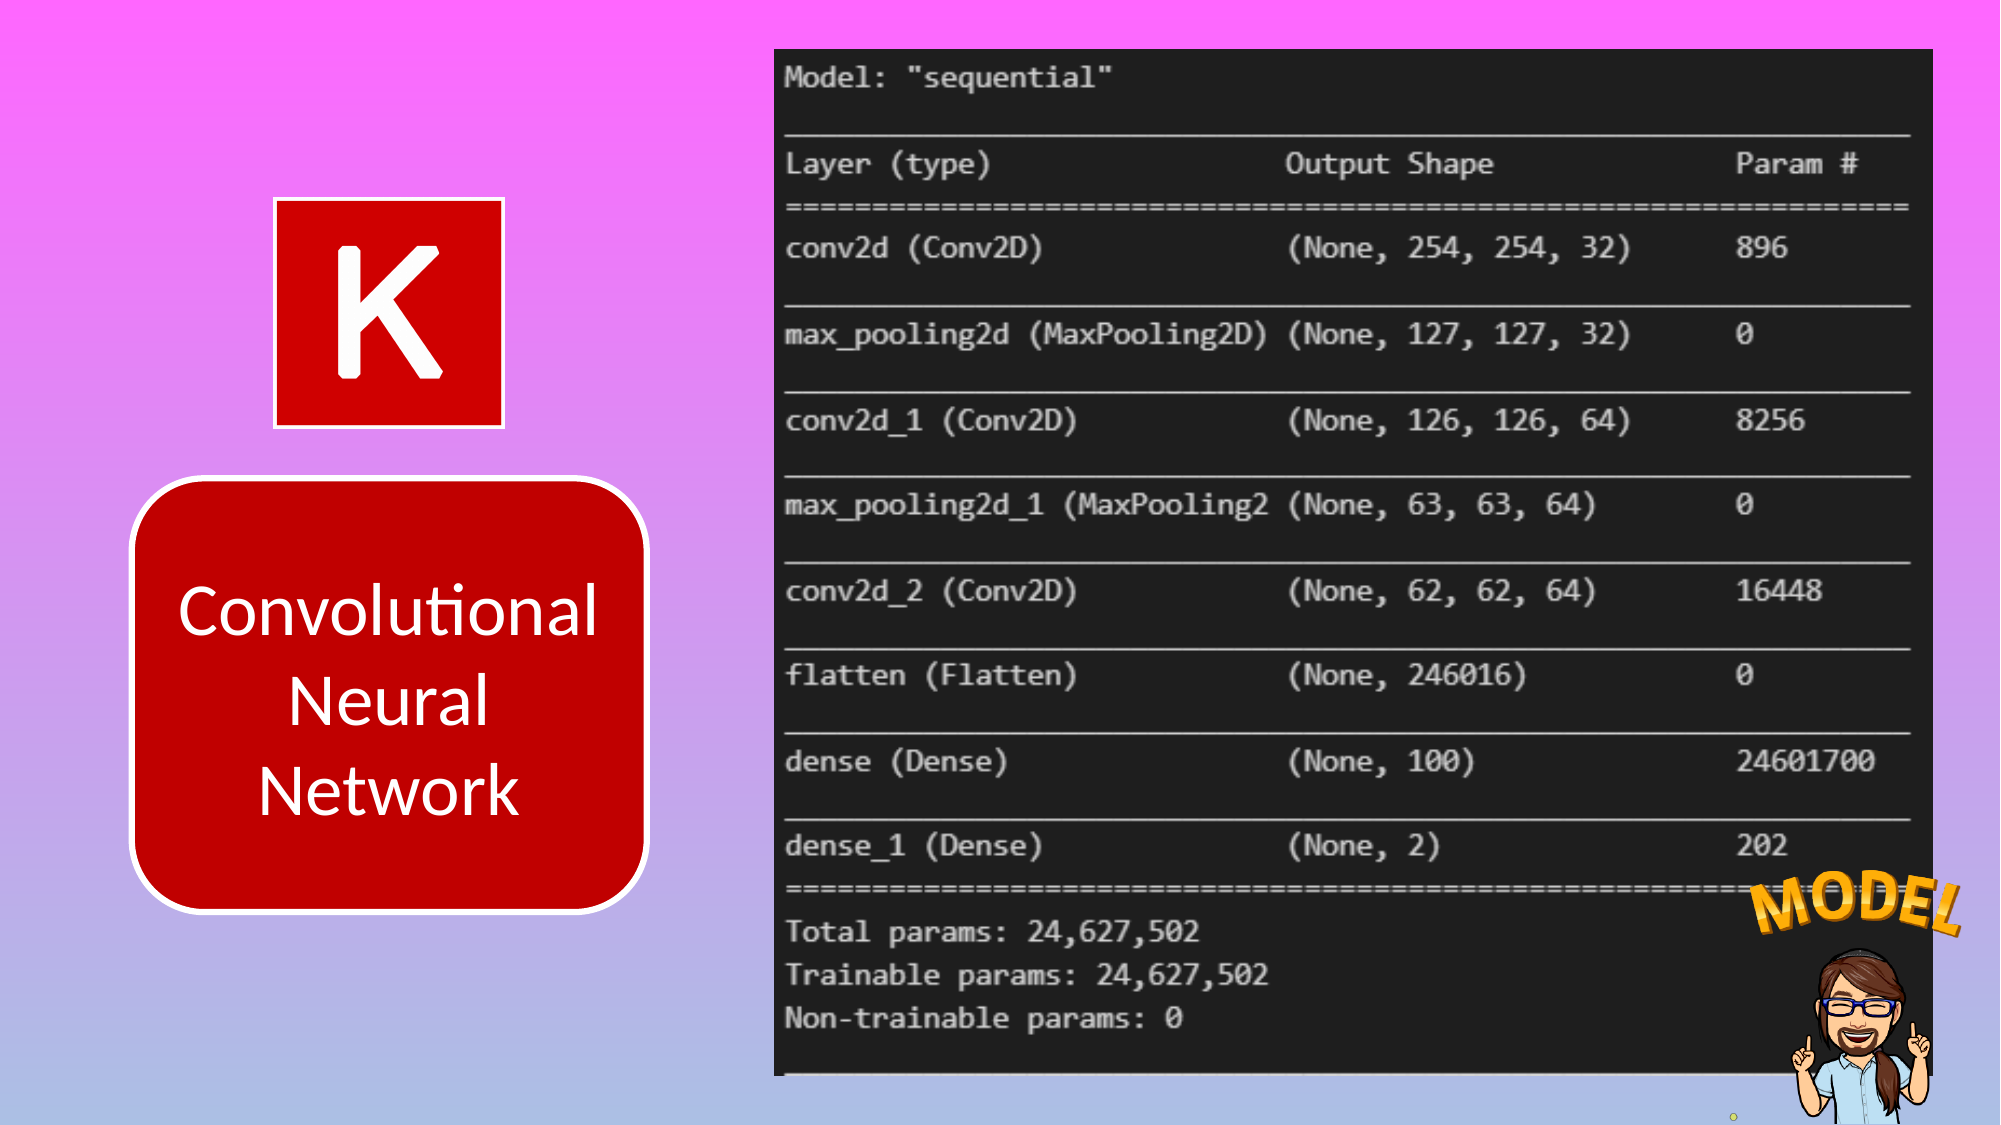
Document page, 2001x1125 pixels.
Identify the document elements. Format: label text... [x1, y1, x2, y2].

picture [774, 49, 2000, 1125]
picture [273, 197, 505, 429]
text_box Convolutional Neural Network [130, 477, 648, 914]
